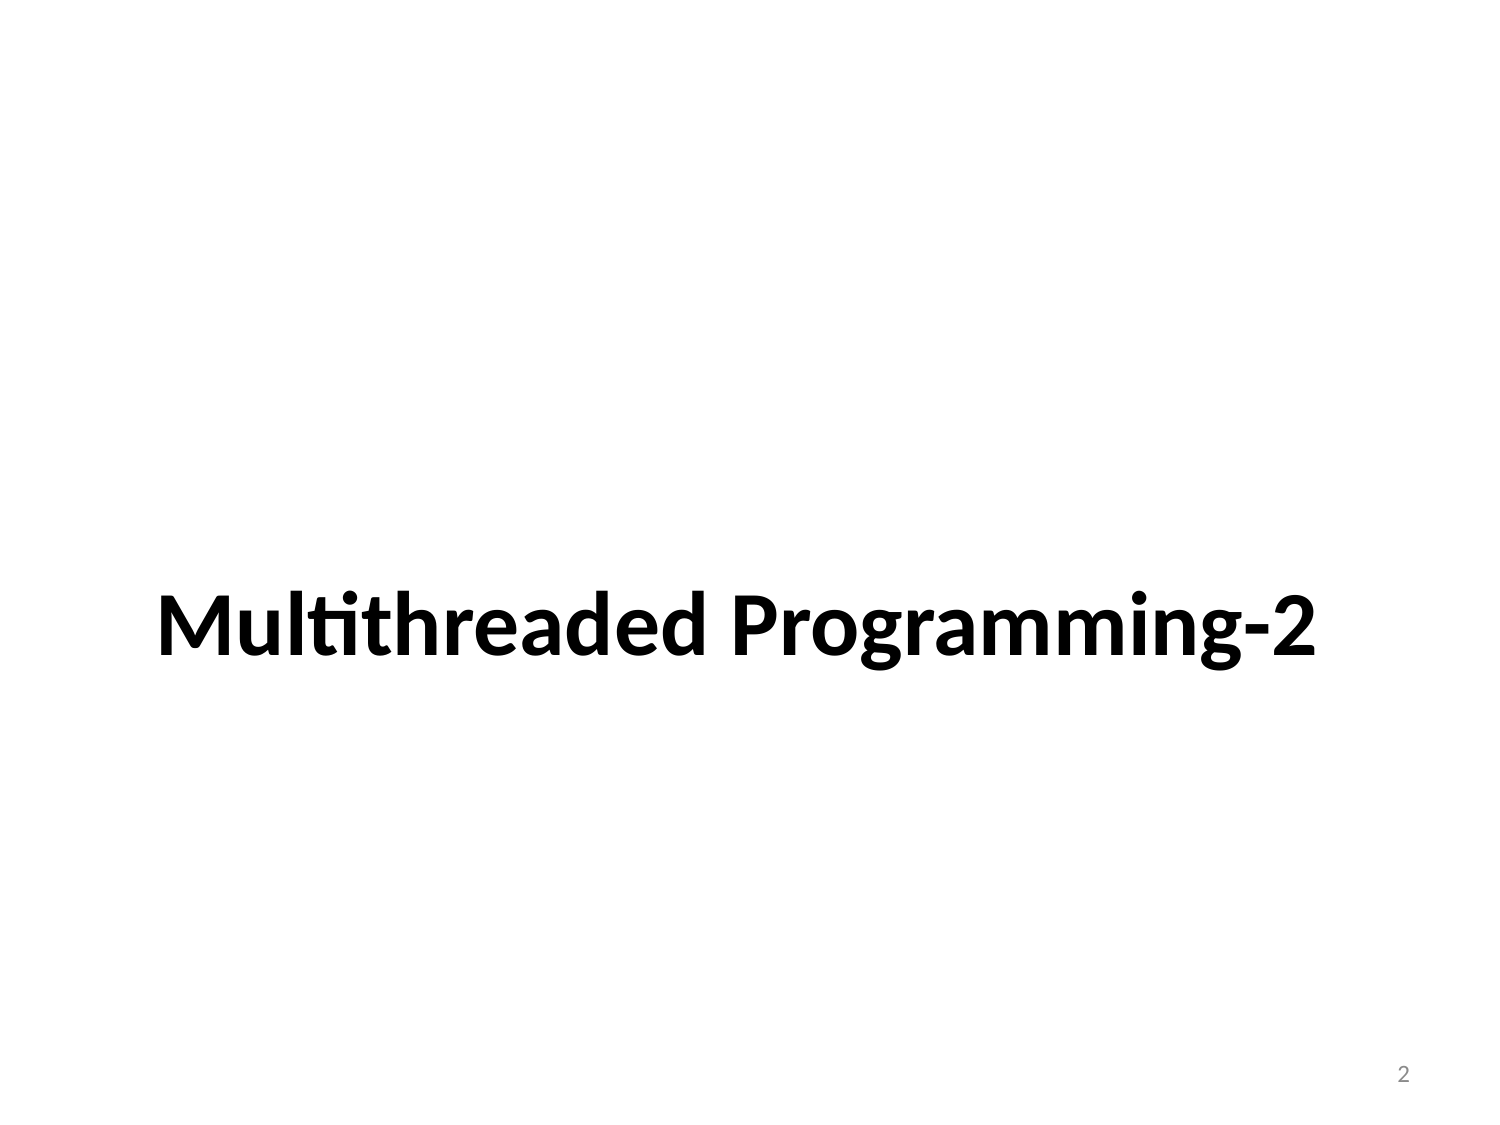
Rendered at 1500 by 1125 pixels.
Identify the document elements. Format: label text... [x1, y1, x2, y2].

slide_number 2 [1074, 1042, 1425, 1103]
title Multithreaded Programming-2 [62, 525, 1413, 713]
